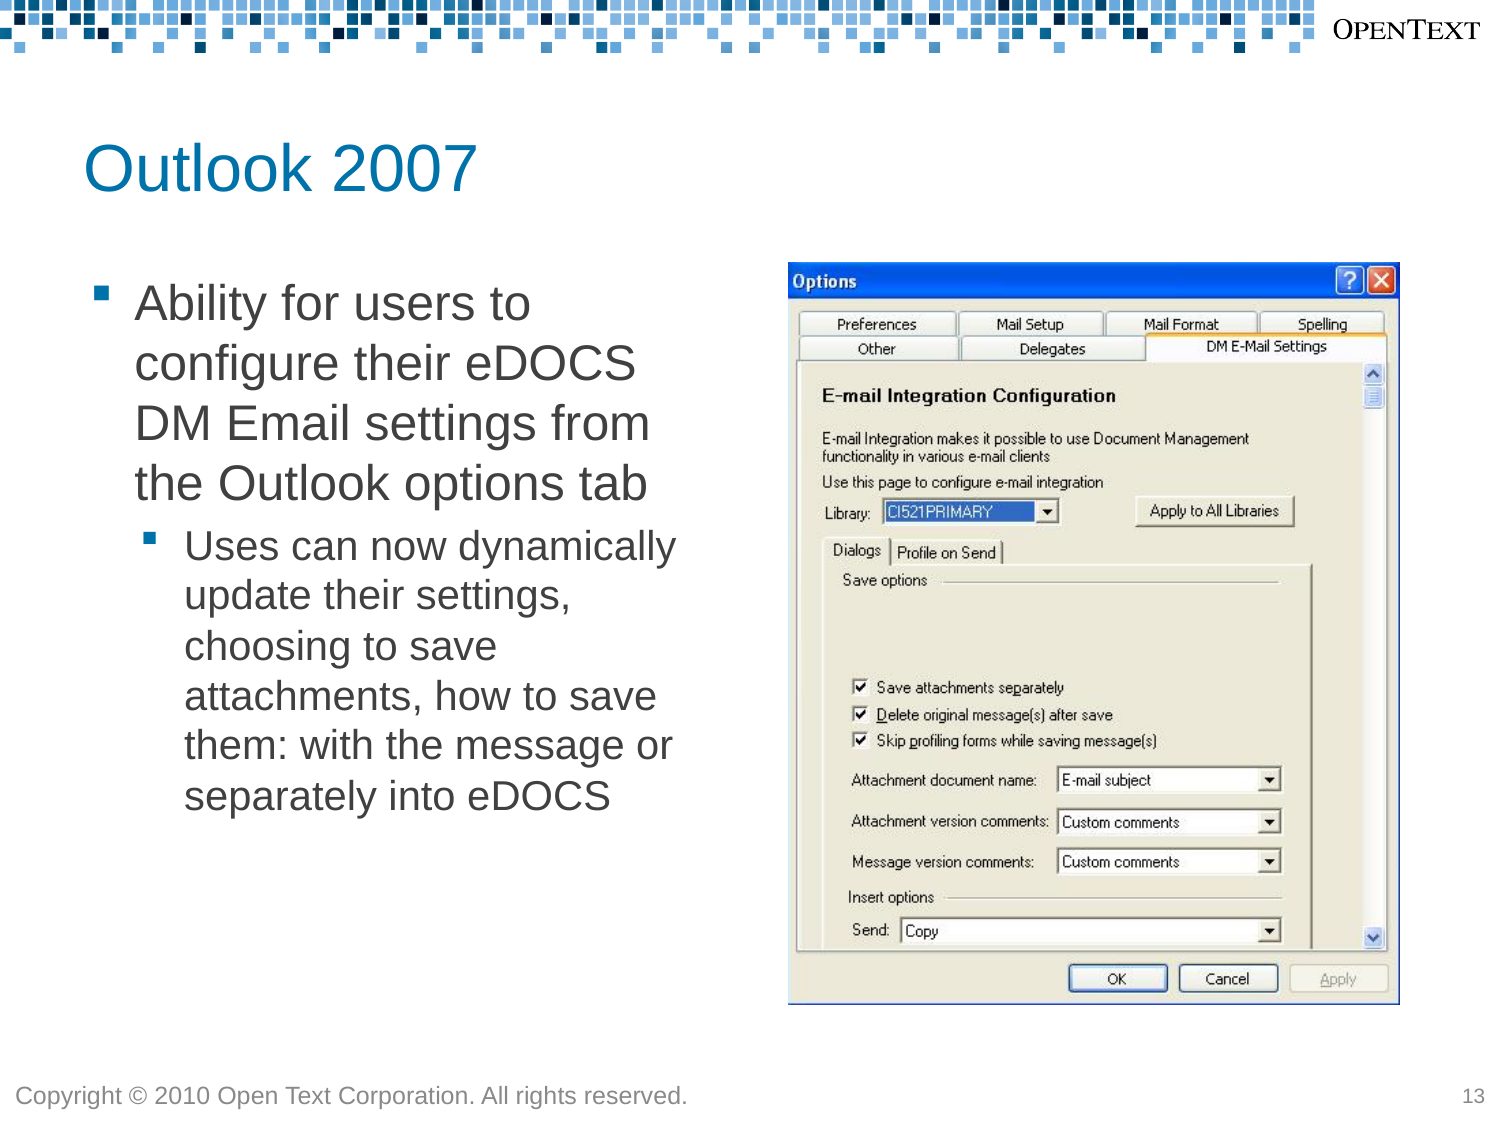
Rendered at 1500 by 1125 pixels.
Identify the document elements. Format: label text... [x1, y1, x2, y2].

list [788, 262, 1400, 1006]
footer Copyright © 2010 Open Text Corporation. All rights reserved. [0, 1065, 967, 1125]
slide_number 13 [1096, 1065, 1500, 1125]
picture [0, 0, 1480, 53]
list Ability for users to configure their eDOCS DM Email settings from the Outlook options tab Uses can now dynamically update their settings, choosing to save attachments, how to save them: with the message or separately into eDOCS [74, 262, 738, 1006]
title Outlook 2007 [68, 117, 1430, 223]
